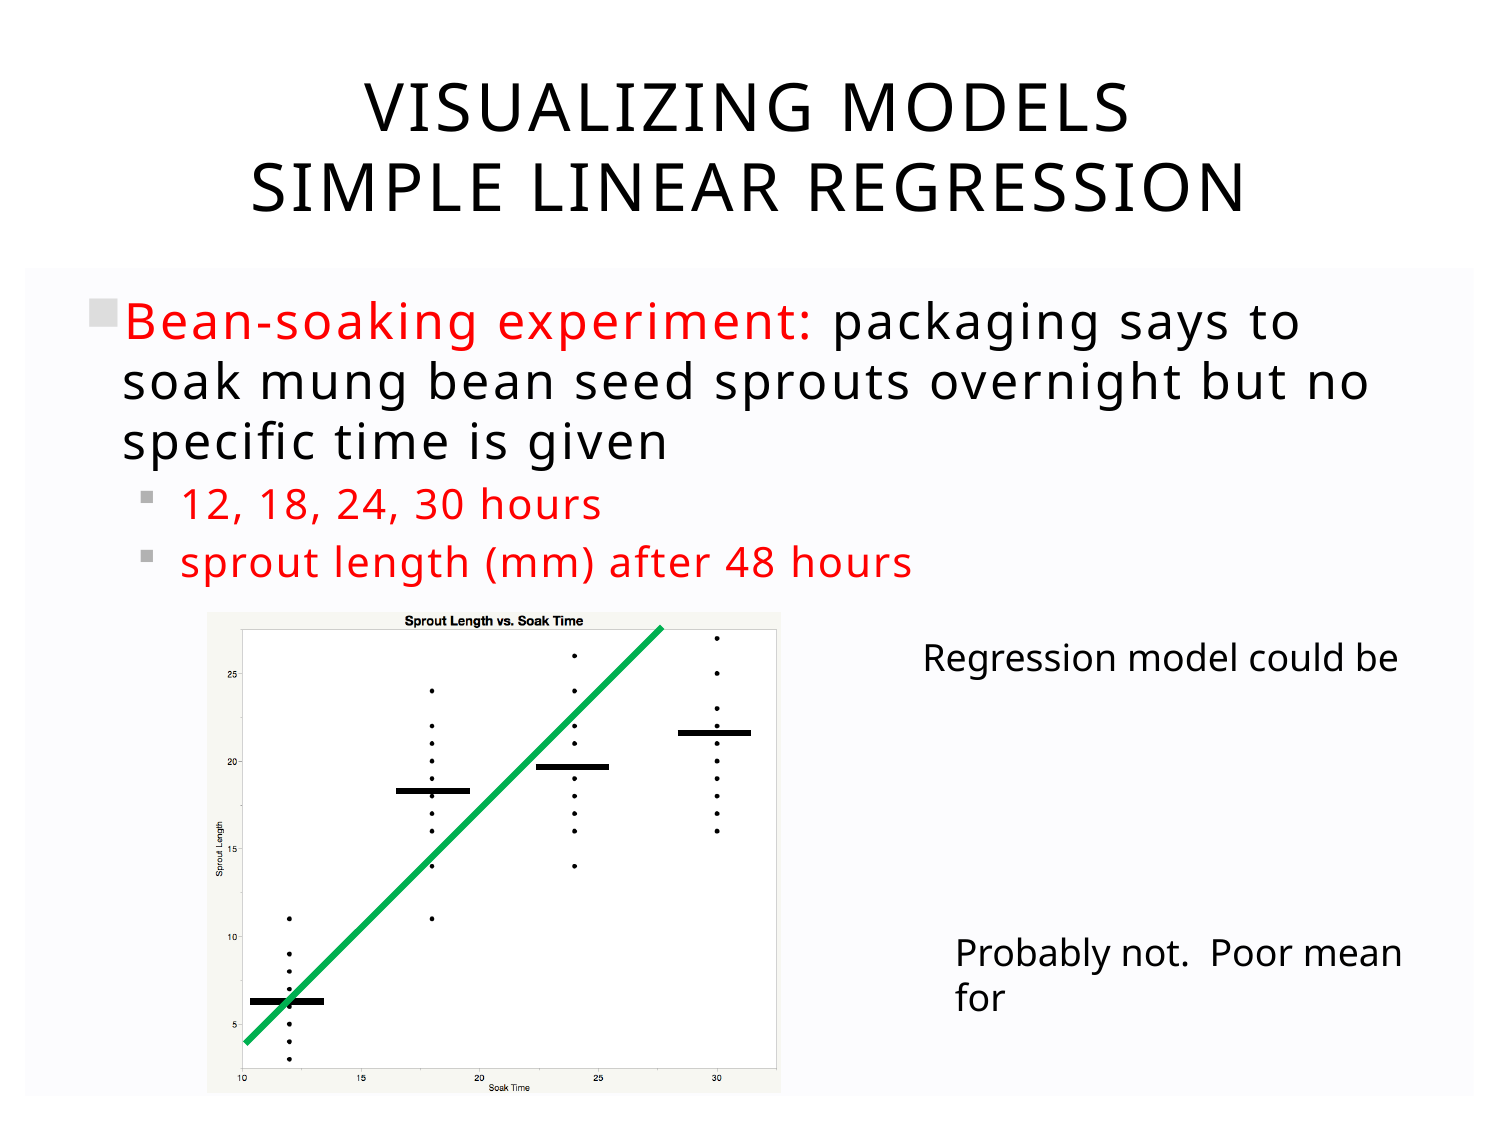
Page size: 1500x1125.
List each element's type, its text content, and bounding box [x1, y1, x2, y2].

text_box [244, 626, 663, 1044]
title Visualizing Models Simple linear regression [62, 58, 1438, 232]
picture [207, 612, 781, 1094]
text_box Regression model could be [907, 626, 1415, 687]
